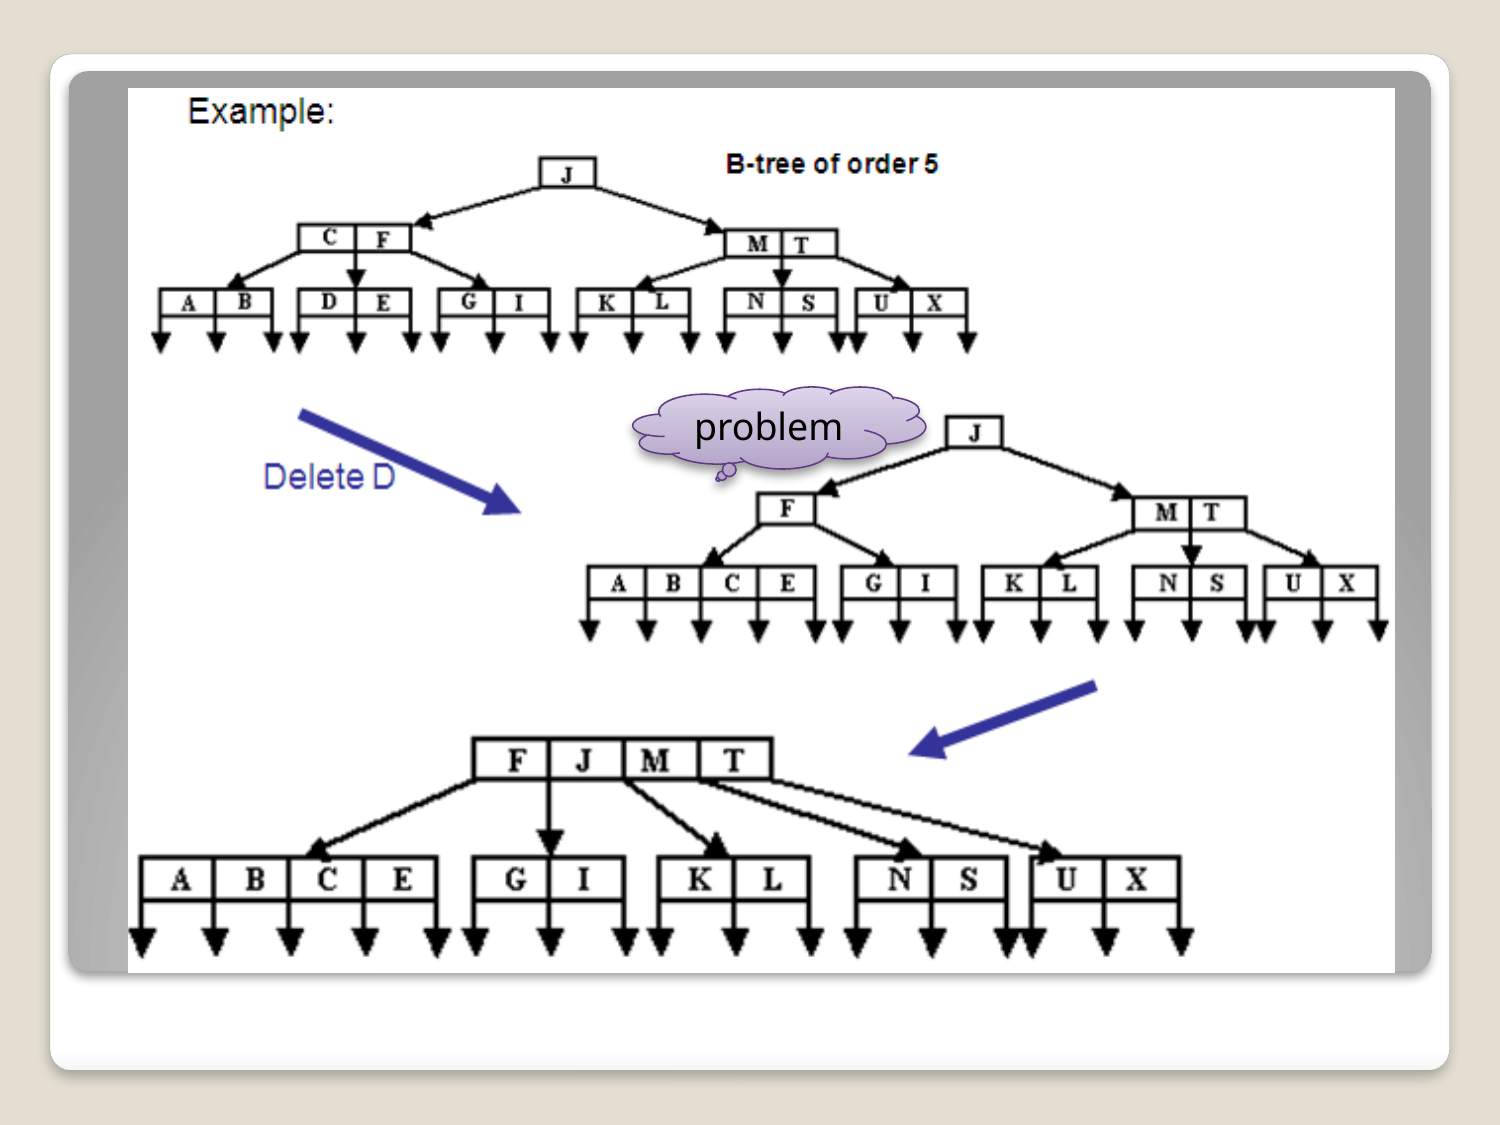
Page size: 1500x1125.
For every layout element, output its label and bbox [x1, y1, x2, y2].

picture [128, 88, 1395, 973]
